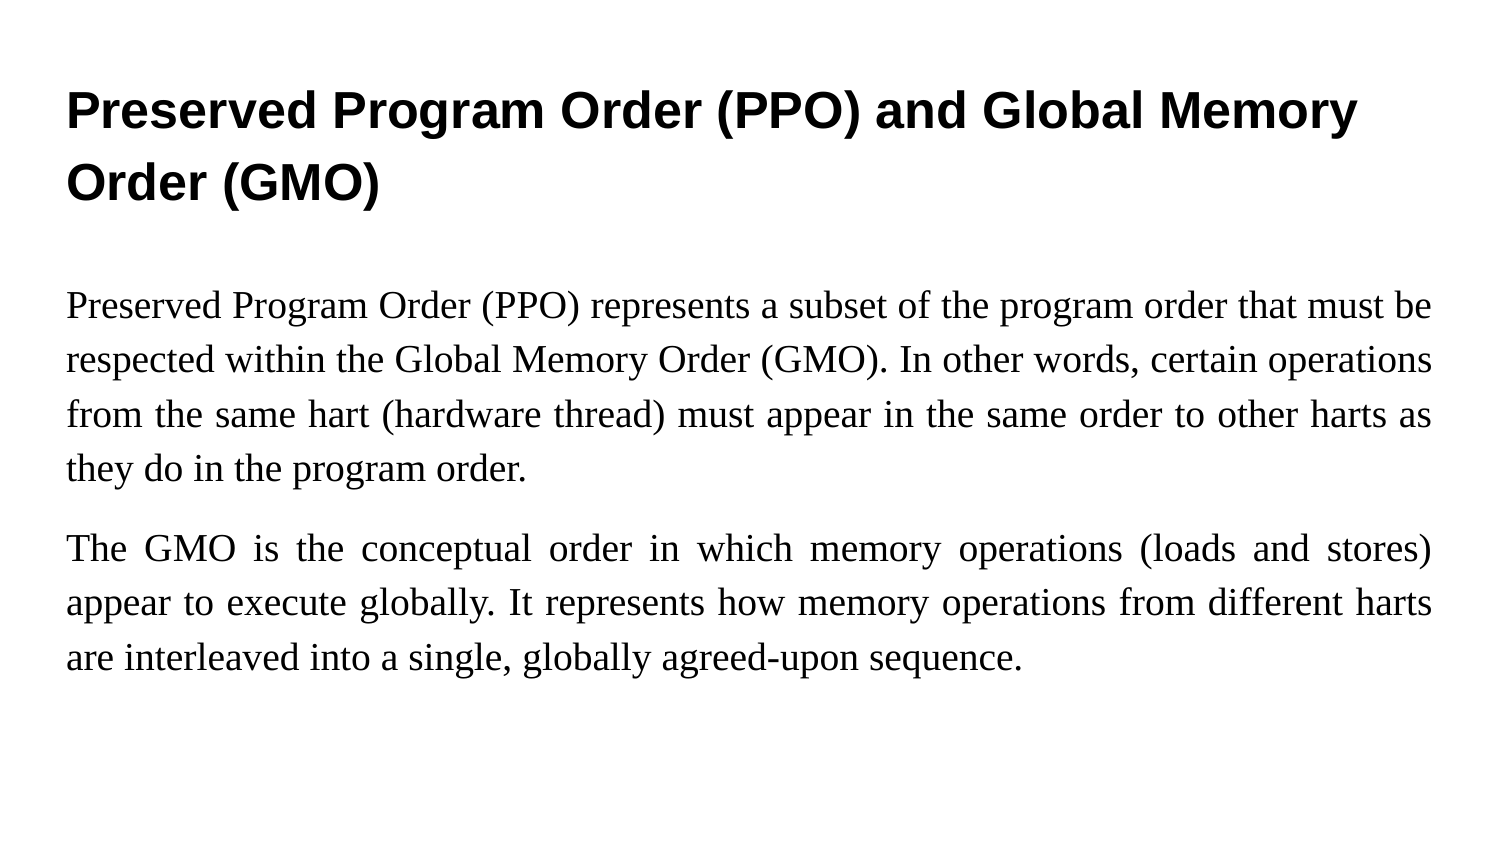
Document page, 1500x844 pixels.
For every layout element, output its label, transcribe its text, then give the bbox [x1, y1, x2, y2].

list Preserved Program Order (PPO) represents a subset of the program order that must be respected within the Global Memory Order (GMO). In other words, certain operations from the same hart (hardware thread) must appear in the same order to other harts as they do in the program order. The GMO is the conceptual order in which memory operations (loads and stores) appear to execute globally. It represents how memory operations from different harts are interleaved into a single, globally agreed-upon sequence. [51, 256, 1449, 818]
title Preserved Program Order (PPO) and Global Memory Order (GMO) [51, 52, 1449, 147]
